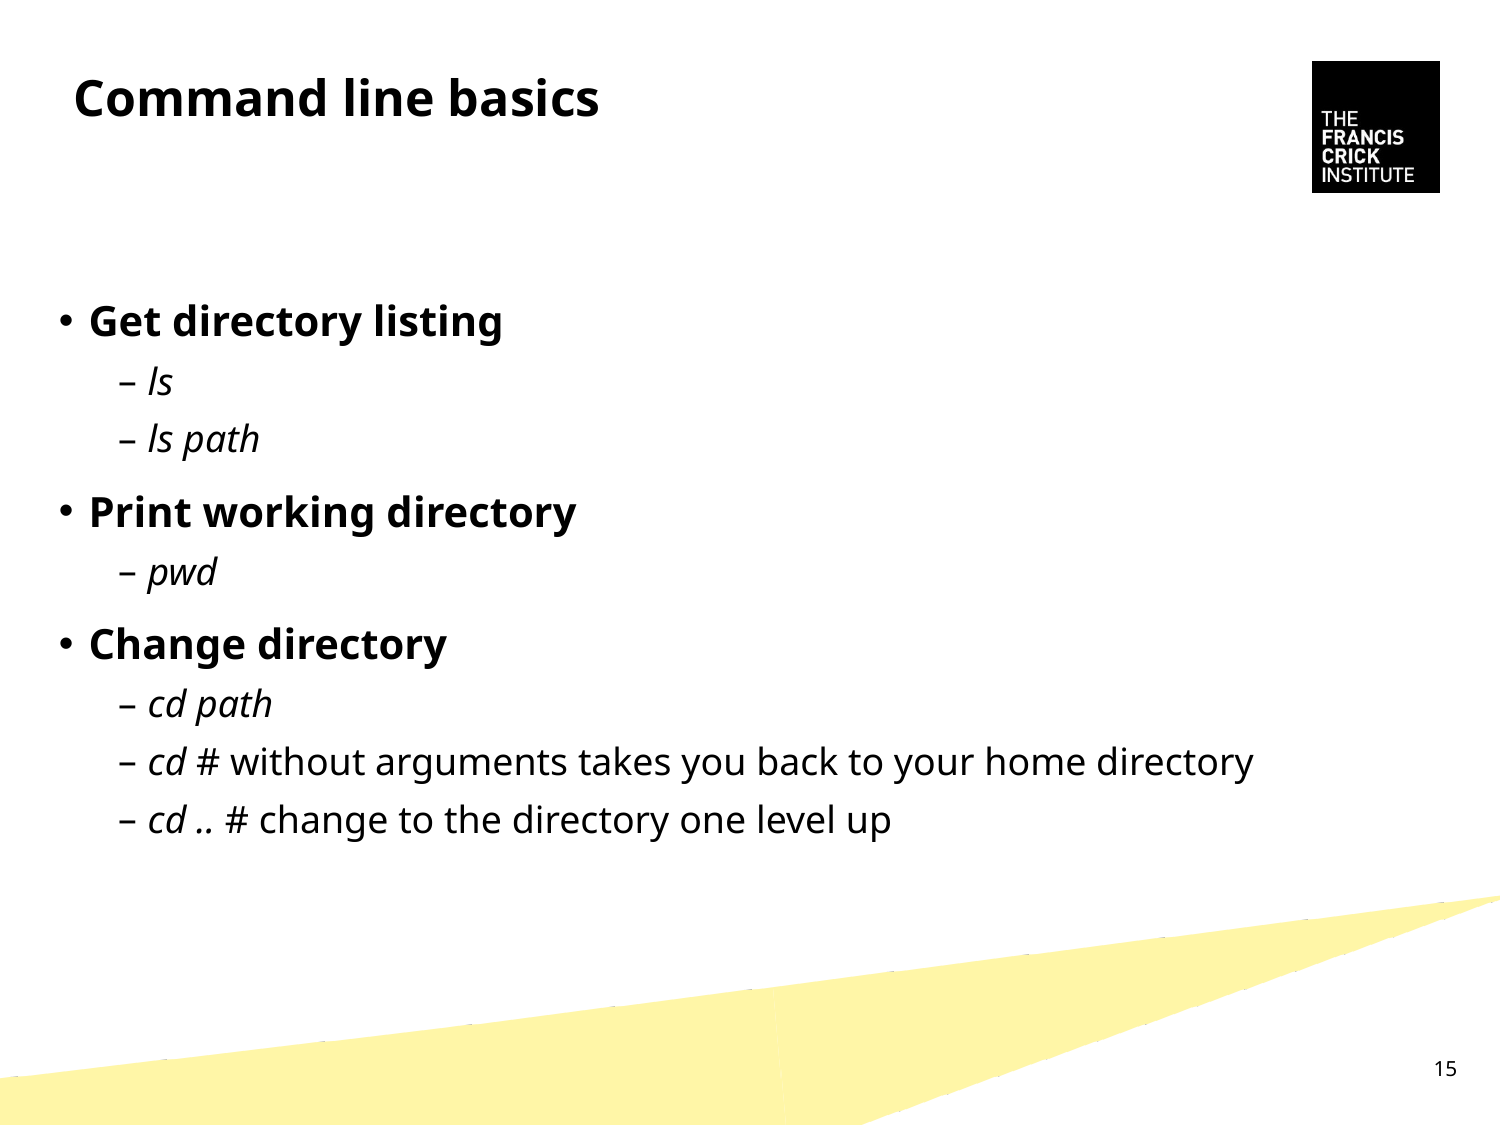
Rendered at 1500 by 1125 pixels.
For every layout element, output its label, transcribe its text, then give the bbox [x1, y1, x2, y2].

title Command line basics [58, 58, 1171, 208]
list Get directory listing ls ls path Print working directory pwd Change directory cd path cd # without arguments takes you back to your home directory cd .. # change to the directory one level up [59, 295, 1447, 1063]
slide_number 15 [1393, 1039, 1473, 1100]
picture [1312, 61, 1440, 193]
